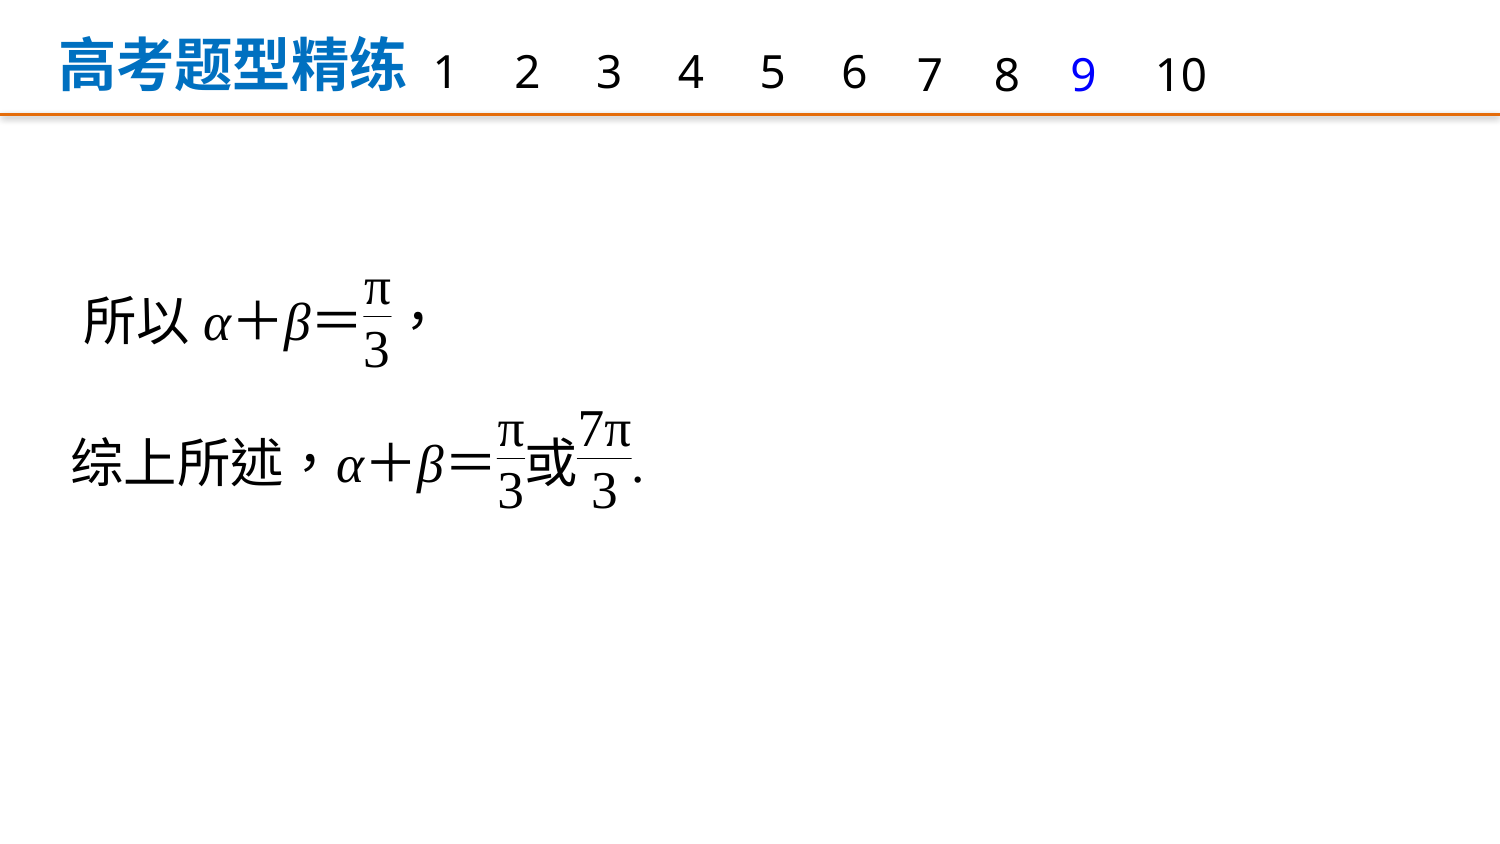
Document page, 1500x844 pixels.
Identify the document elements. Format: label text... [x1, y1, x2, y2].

text_box 高考题型精练 [43, 20, 423, 105]
text_box 4 [656, 38, 726, 109]
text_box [82, 256, 1424, 530]
text_box 8 [972, 41, 1042, 112]
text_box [69, 398, 1411, 670]
text_box 3 [574, 38, 644, 109]
text_box 9 [1048, 41, 1119, 112]
text_box 7 [895, 41, 965, 112]
text_box 10 [1125, 41, 1237, 112]
text_box 2 [492, 38, 563, 109]
text_box 6 [819, 38, 890, 109]
text_box 1 [410, 38, 481, 109]
text_box 5 [738, 38, 808, 109]
